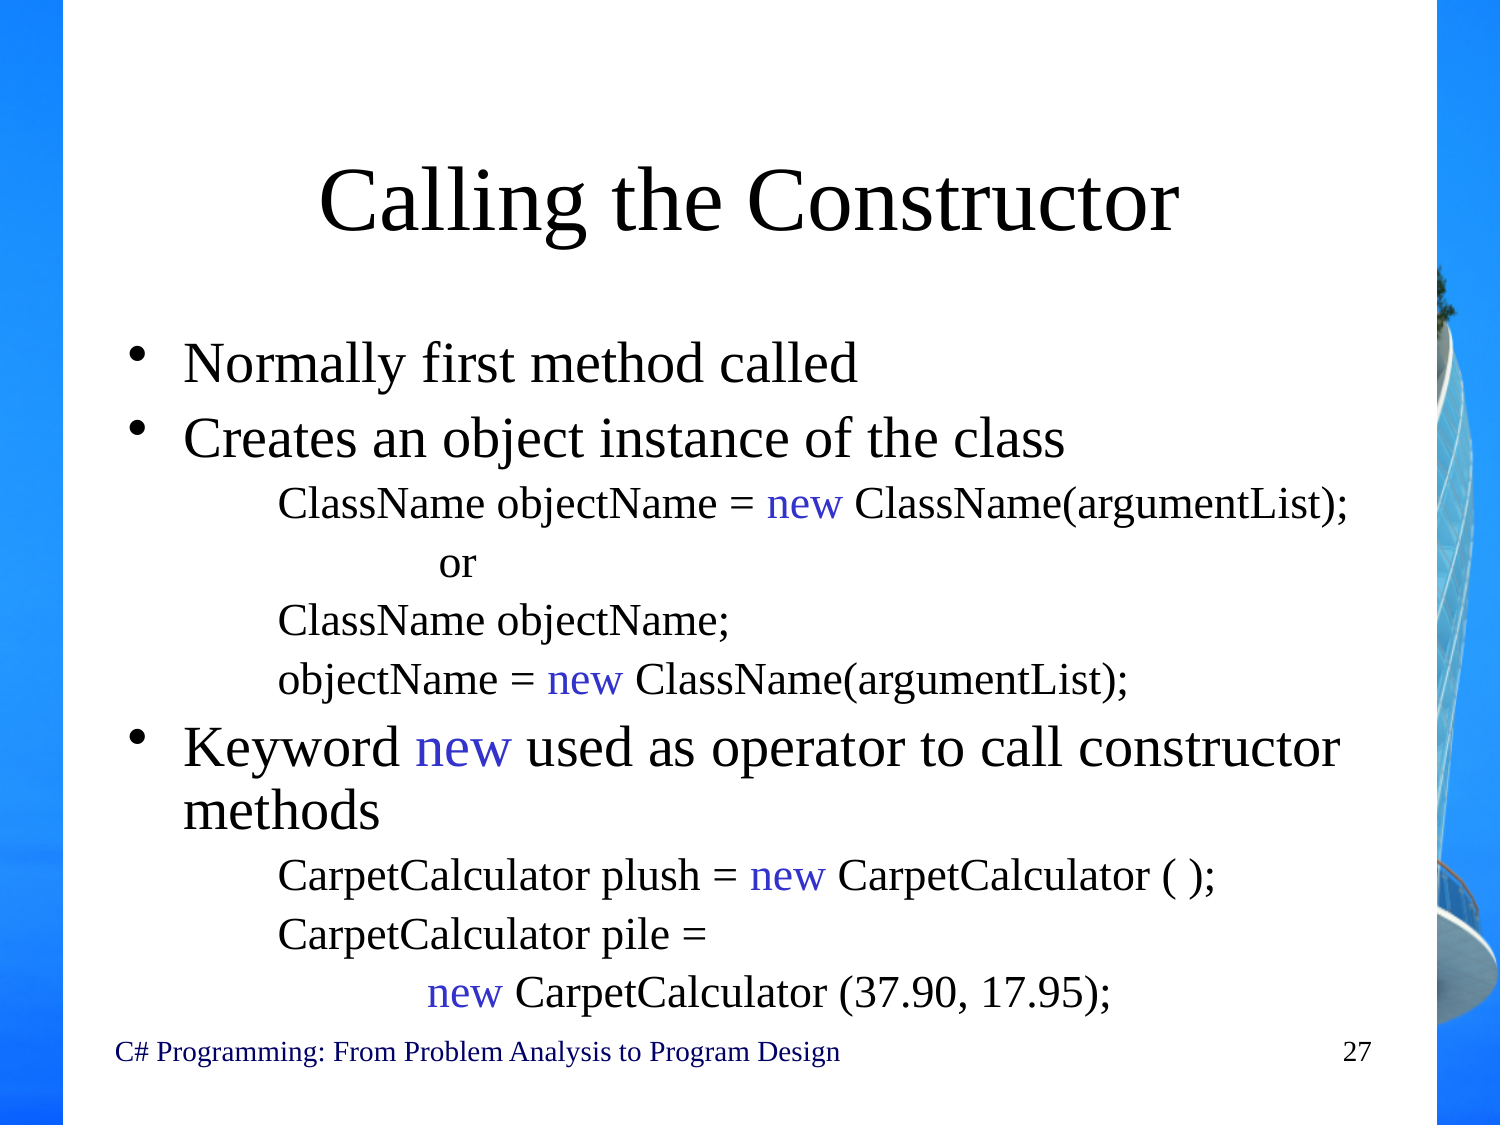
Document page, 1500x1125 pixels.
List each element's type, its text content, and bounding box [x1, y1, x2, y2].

footer C# Programming: From Problem Analysis to Program Design [99, 1024, 988, 1101]
picture [1437, 0, 1500, 1125]
list Normally first method called Creates an object instance of the class ClassName objectName = new ClassName(argumentList); or ClassName objectName; objectName = new ClassName(argumentList); Keyword new used as operator to call constructor methods CarpetCalculator plush = new CarpetCalculator ( ); CarpetCalculator pile = new CarpetCalculator (37.90, 17.95); [112, 324, 1388, 1000]
title Calling the Constructor [112, 99, 1388, 288]
picture [0, 0, 63, 1125]
slide_number 27 [1074, 1024, 1388, 1101]
